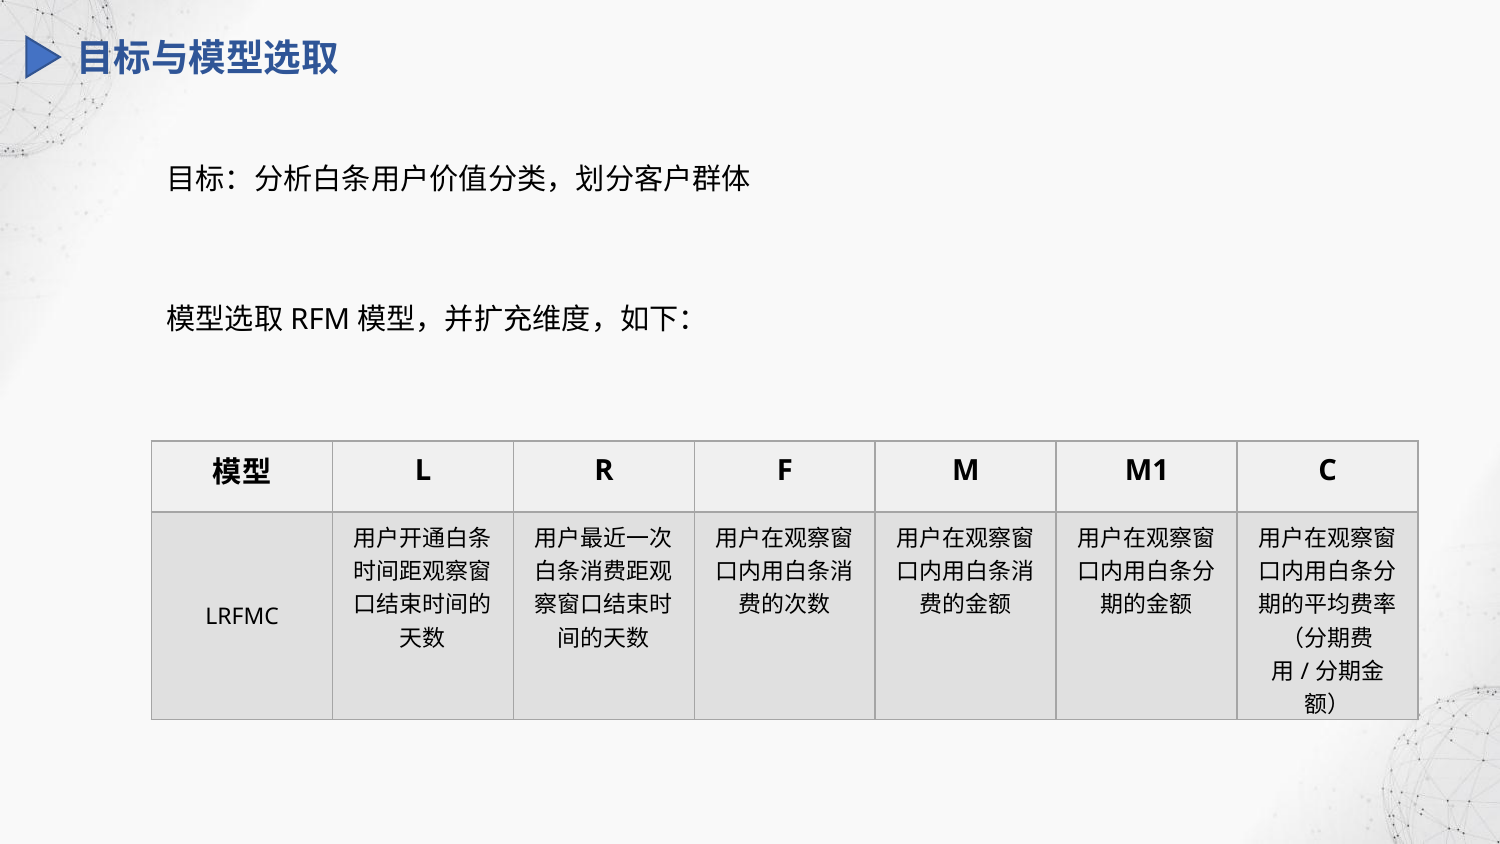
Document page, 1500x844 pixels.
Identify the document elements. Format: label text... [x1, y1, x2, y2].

table_cell 用户在观察窗口内用白条消费的次数 [695, 513, 874, 719]
table_cell 用户在观察窗口内用白条消费的金额 [876, 513, 1055, 719]
table_cell 用户开通白条时间距观察窗口结束时间的天数 [333, 513, 513, 719]
table_header R [514, 442, 694, 511]
table_cell LRFMC [152, 513, 332, 719]
text_box 目标：分析白条用户价值分类，划分客户群体 模型选取RFM模型，并扩充维度，如下： [151, 153, 932, 343]
picture [0, 0, 1500, 844]
table_header C [1238, 442, 1417, 511]
table_cell 用户在观察窗口内用白条分期的平均费率（分期费用/分期金额） [1238, 513, 1417, 719]
table_cell 用户在观察窗口内用白条分期的金额 [1057, 513, 1236, 719]
table_header F [695, 442, 874, 511]
table_header M1 [1057, 442, 1236, 511]
table_header 模型 [152, 442, 332, 511]
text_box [26, 26, 356, 88]
table_header M [876, 442, 1055, 511]
table_header L [333, 442, 513, 511]
table_cell 用户最近一次白条消费距观察窗口结束时间的天数 [514, 513, 694, 719]
